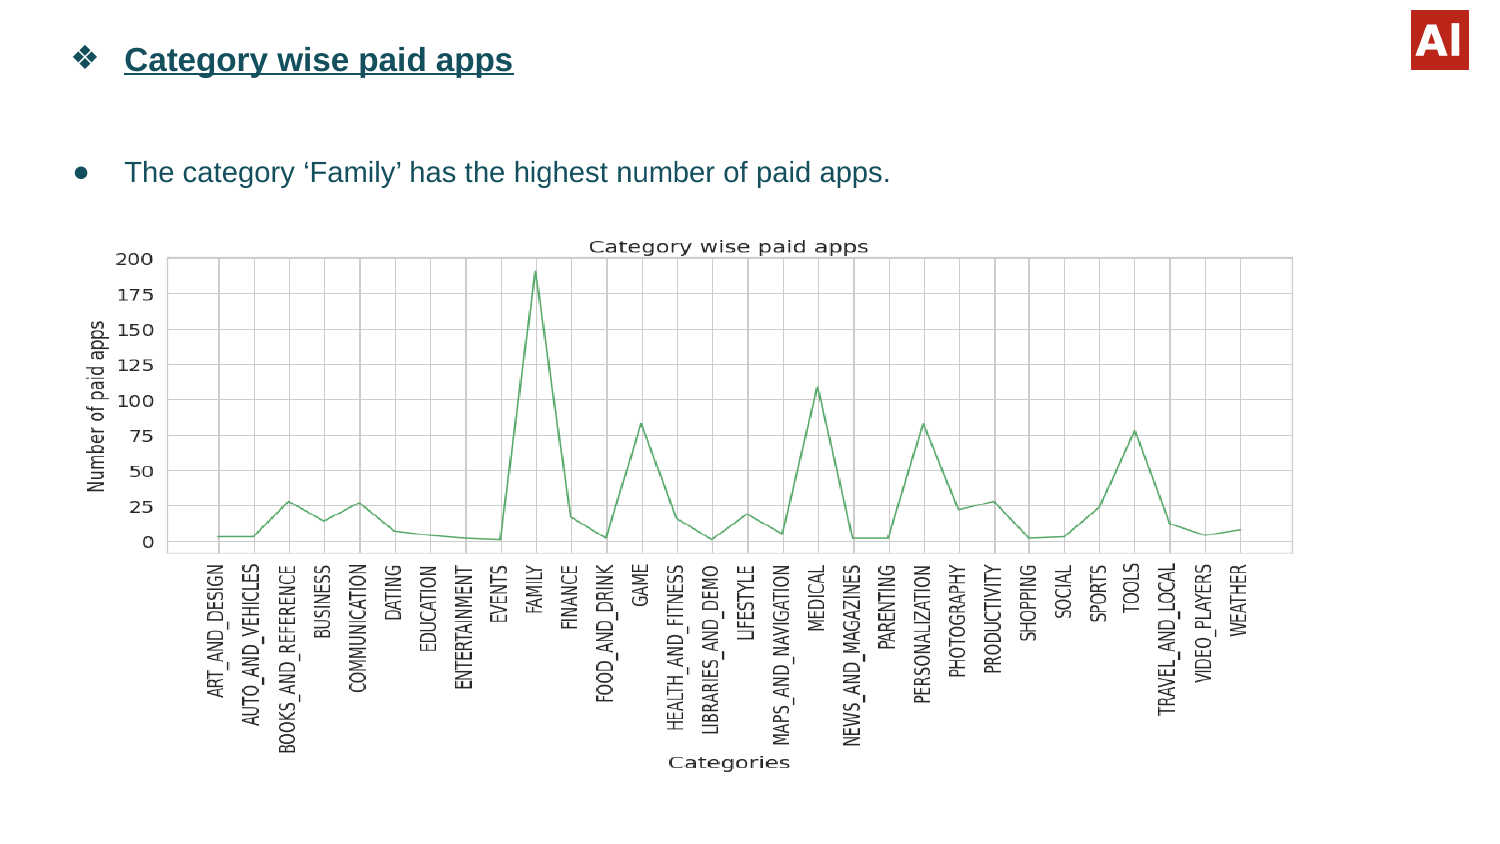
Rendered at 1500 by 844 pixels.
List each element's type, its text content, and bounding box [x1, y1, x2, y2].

picture [1411, 10, 1469, 70]
picture [79, 233, 1301, 777]
list Category wise paid apps The category ‘Family’ has the highest number of paid apps. [34, 16, 1218, 190]
